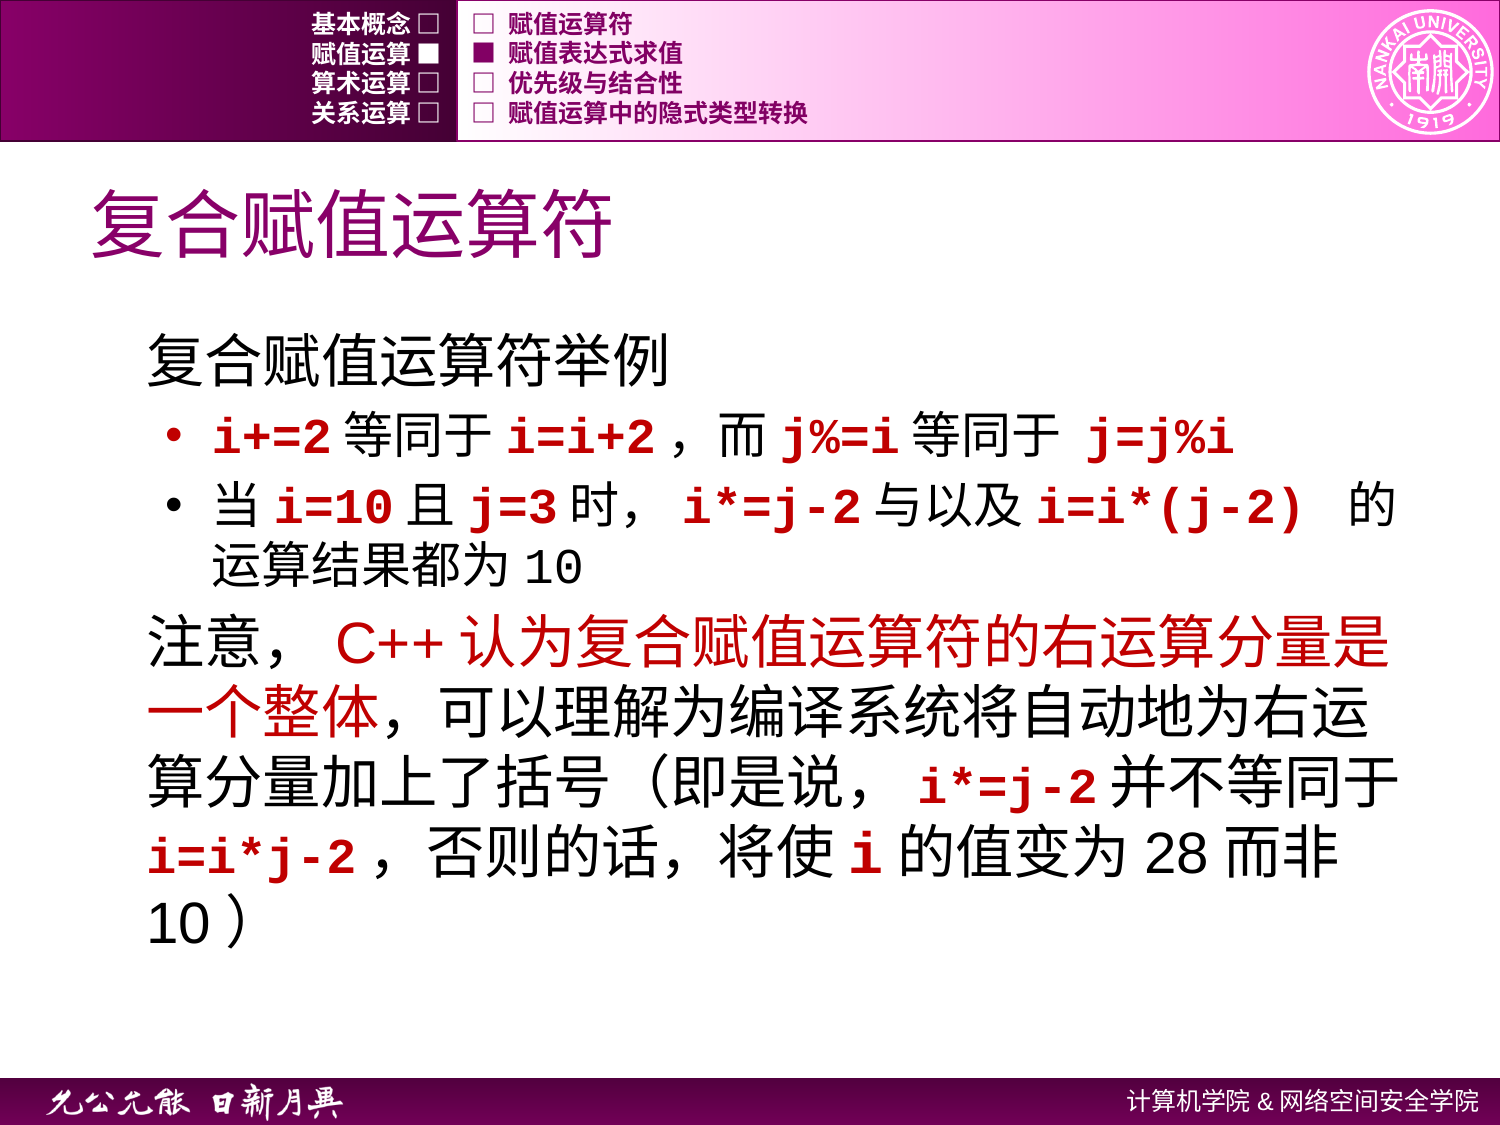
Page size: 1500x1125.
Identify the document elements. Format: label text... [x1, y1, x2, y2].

text_box □ 优先级与结合性 [455, 66, 1361, 95]
picture [35, 1081, 356, 1122]
list 复合赋值运算符举例 i+=2等同于i=i+2，而j%=i等同于 j=j%i 当i=10且j=3时，i*=j-2与以及i=i*(j-2) 的运算结果都为10 注意，C++认为复合赋值运算符的右运算分量是一个整体，可以理解为编译系统将自动地为右运算分量加上了括号（即是说，i*=j-2并不等同于i=i*j-2，否则的话，将使i的值变为28而非10） [74, 316, 1426, 1055]
title 复合赋值运算符 [74, 163, 1426, 282]
text_box 基本概念 □ [0, 7, 455, 36]
text_box 算术运算 □ [0, 66, 455, 95]
text_box 赋值运算 ■ [0, 36, 455, 66]
text_box □ 赋值运算中的隐式类型转换 [455, 95, 1361, 129]
text_box □ 赋值运算符 [455, 7, 1361, 36]
text_box 关系运算 □ [0, 95, 455, 129]
text_box ■ 赋值表达式求值 [455, 36, 1361, 66]
